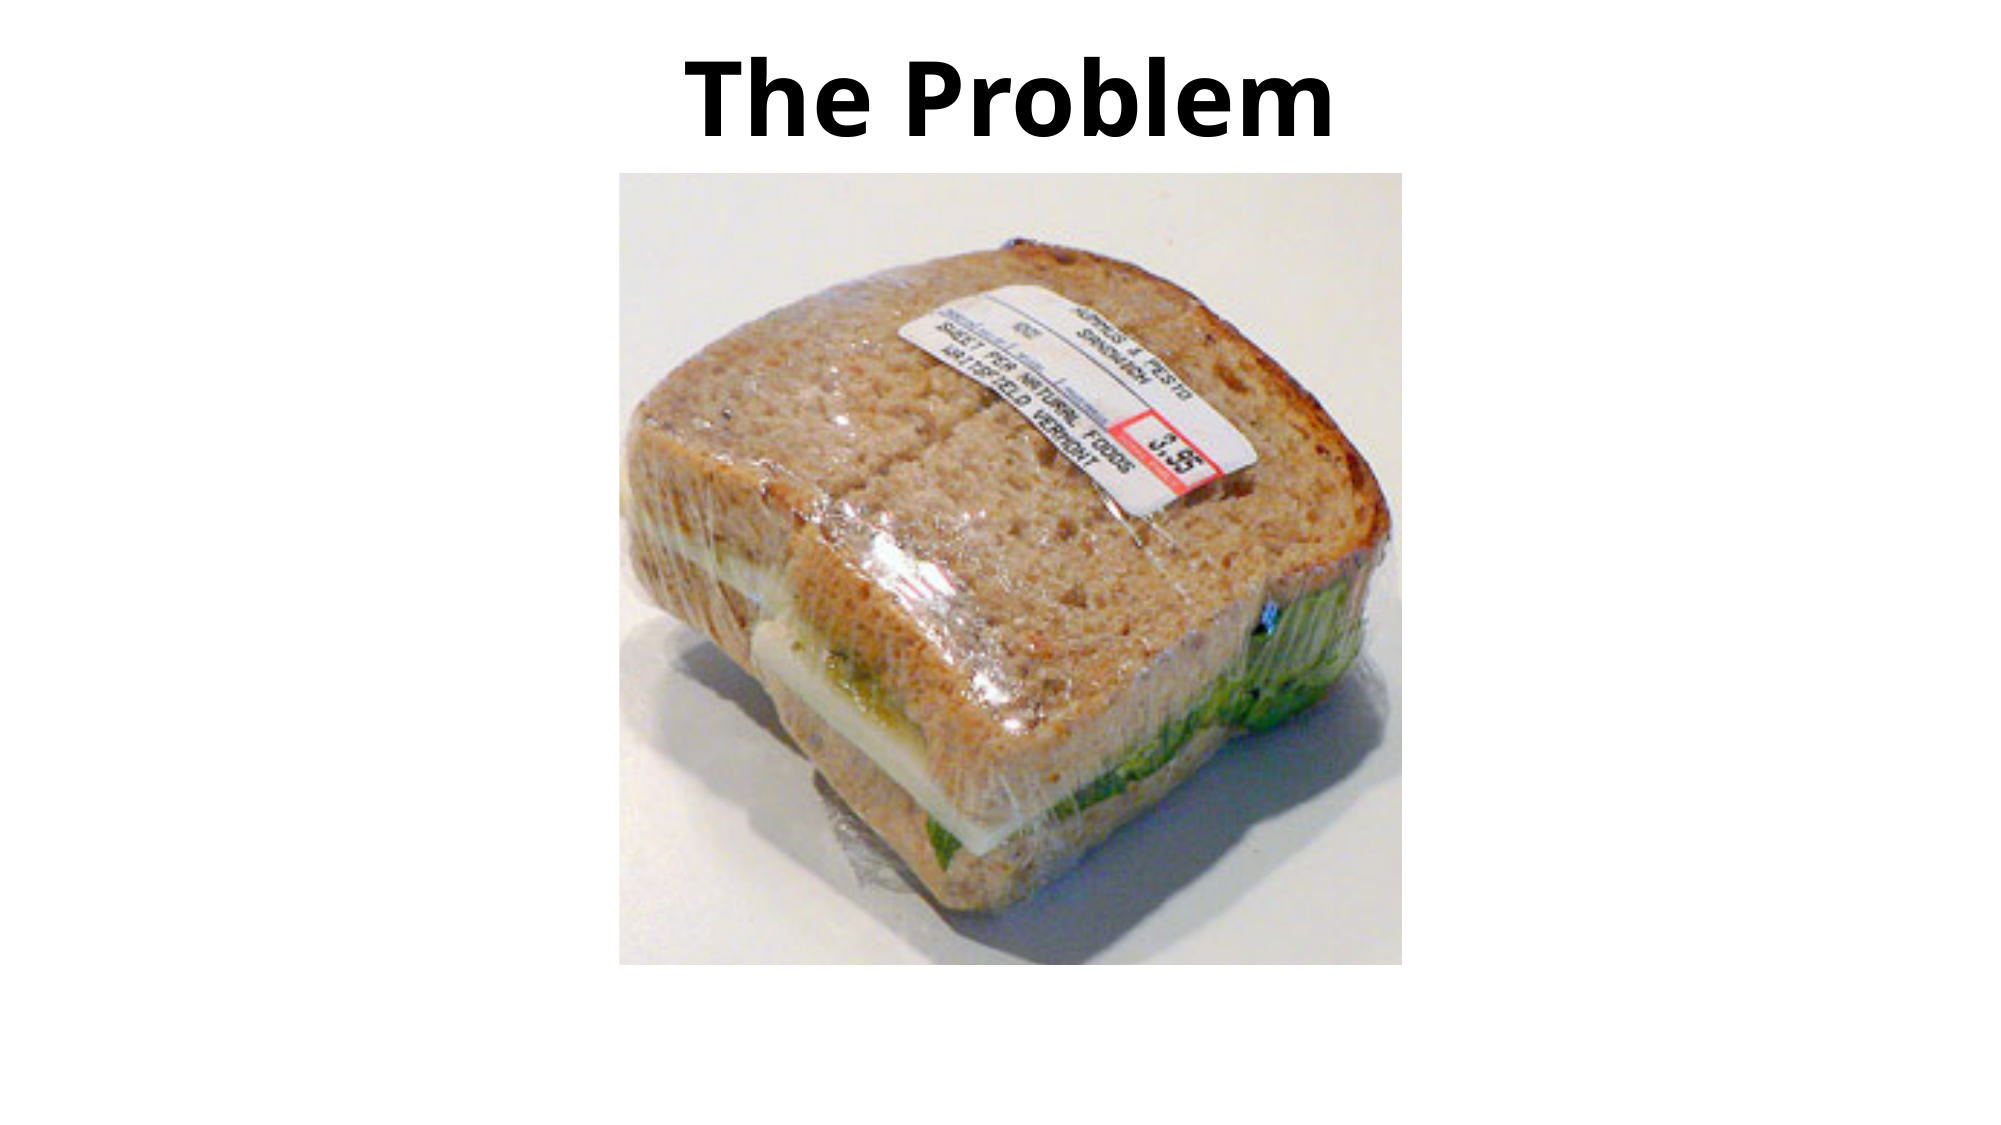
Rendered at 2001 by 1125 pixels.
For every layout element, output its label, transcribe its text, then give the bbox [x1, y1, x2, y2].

picture [619, 173, 1403, 965]
title The Problem [305, 31, 1716, 174]
